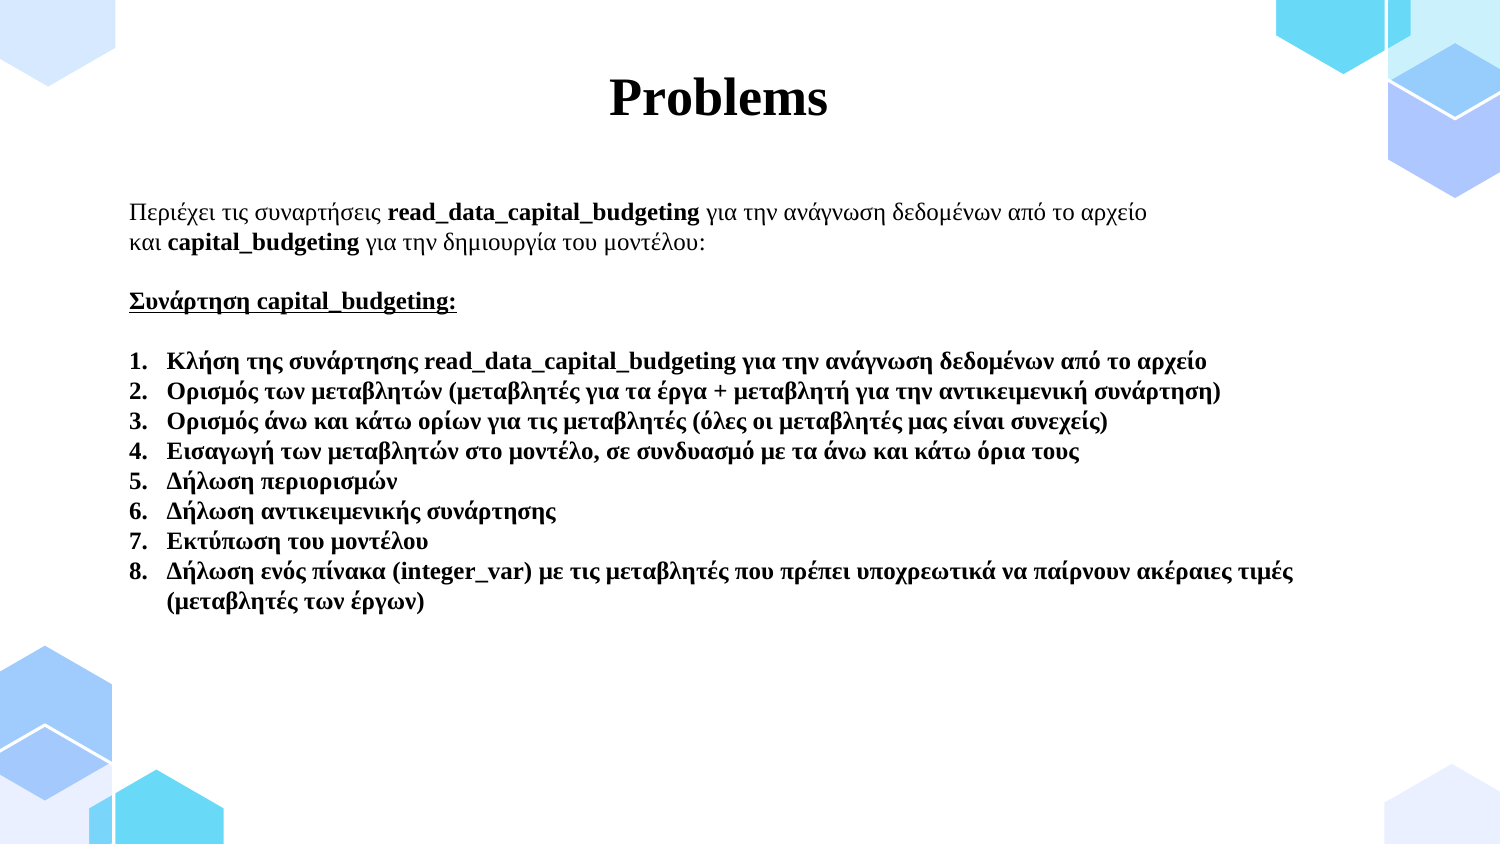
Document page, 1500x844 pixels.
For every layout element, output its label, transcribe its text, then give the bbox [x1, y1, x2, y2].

title Problems [594, 19, 956, 142]
text_box Περιέχει τις συναρτήσεις read_data_capital_budgeting για την ανάγνωση δεδομένων από το αρχείο και capital_budgeting για την δημιουργία του μοντέλου: Συνάρτηση capital_budgeting: Κλήση της συνάρτησης read_data_capital_budgeting για την ανάγνωση δεδομένων από το αρχείο Ορισμός των μεταβλητών (μεταβλητές για τα έργα + μεταβλητή για την αντικειμενική συνάρτηση) Ορισμός άνω και κάτω ορίων για τις μεταβλητές (όλες οι μεταβλητές μας είναι συνεχείς) Εισαγωγή των μεταβλητών στο μοντέλο, σε συνδυασμό με τα άνω και κάτω όρια τους Δήλωση περιορισμών Δήλωση αντικειμενικής συνάρτησης Εκτύπωση του μοντέλου Δήλωση ενός πίνακα (integer_var) με τις μεταβλητές που πρέπει υποχρεωτικά να παίρνουν ακέραιες τιμές (μεταβλητές των έργων) [114, 187, 1386, 682]
